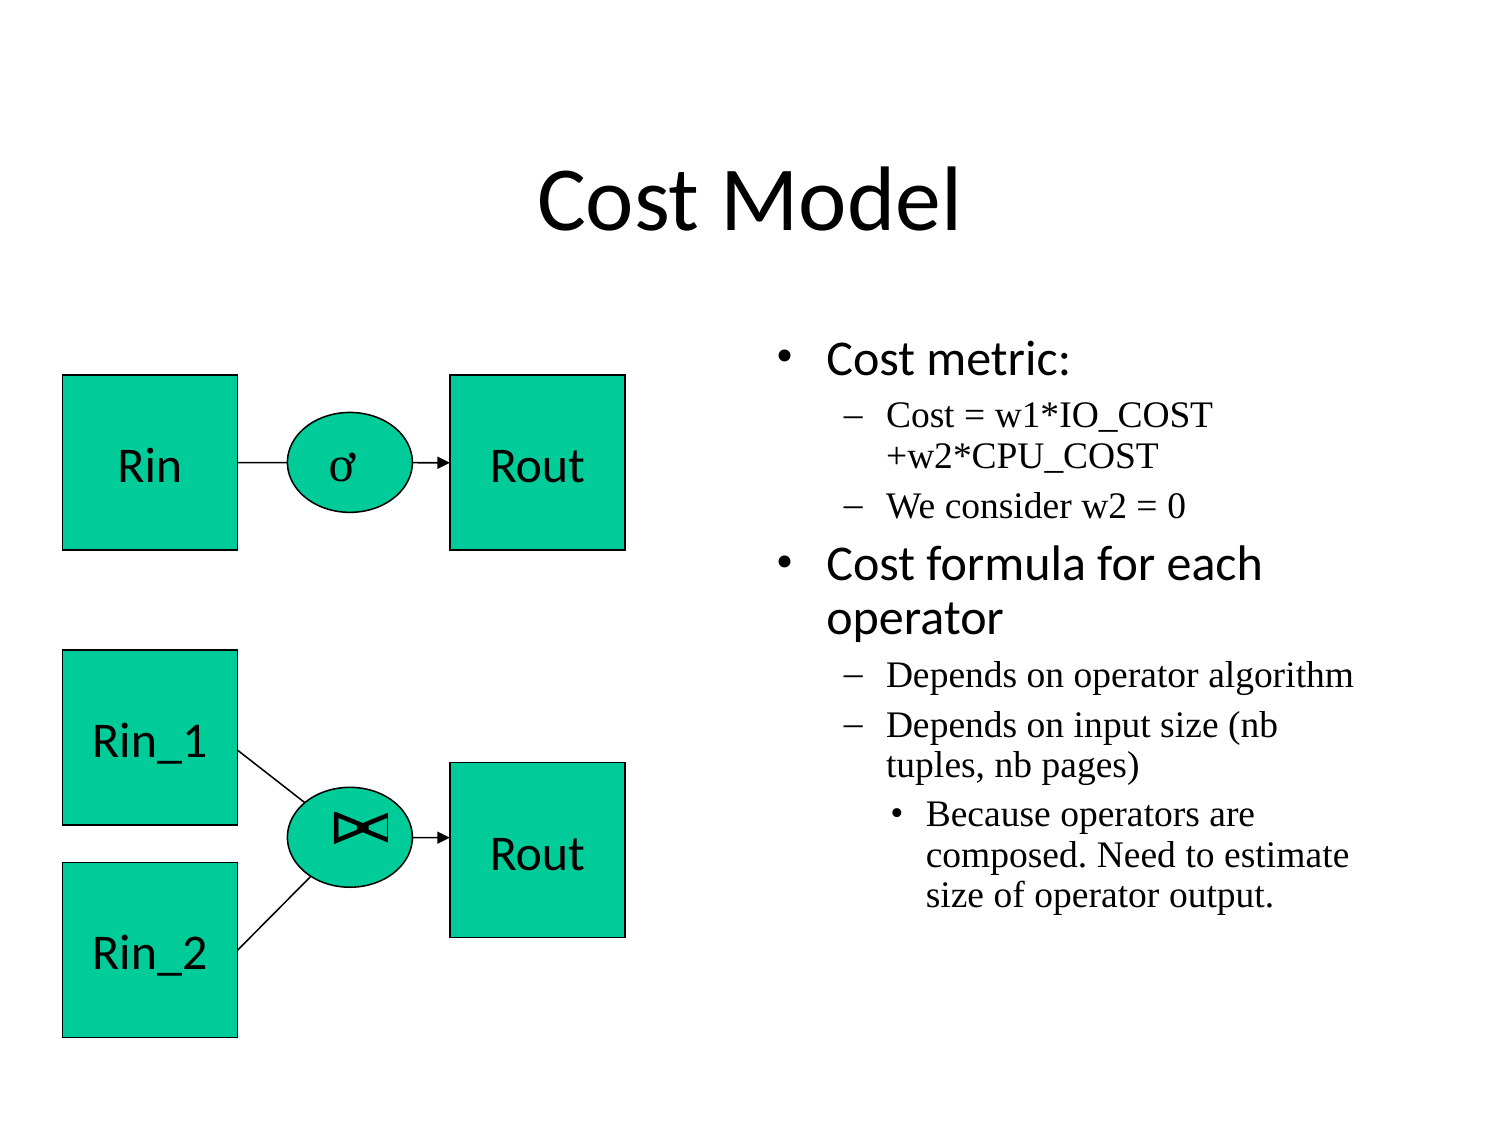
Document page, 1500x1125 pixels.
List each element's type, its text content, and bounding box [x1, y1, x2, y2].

text_box [413, 456, 450, 469]
text_box Rout [449, 762, 625, 938]
text_box Rout [449, 374, 625, 550]
text_box Rin [62, 374, 238, 550]
text_box [402, 434, 413, 490]
title Cost Model [112, 99, 1388, 288]
text_box Cost metric: Cost = w1*IO_COST +w2*CPU_COST We consider w2 = 0 Cost formula for each operator Depends on operator algorithm Depends on input size (nb tuples, nb pages) Because operators are composed. Need to estimate size of operator output. [762, 325, 1388, 1000]
text_box Rin_2 [62, 862, 238, 1038]
text_box [413, 831, 450, 844]
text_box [324, 812, 388, 855]
text_box ơ [315, 424, 402, 525]
text_box [287, 787, 413, 888]
text_box Rin_1 [62, 649, 238, 825]
text_box [287, 412, 390, 504]
